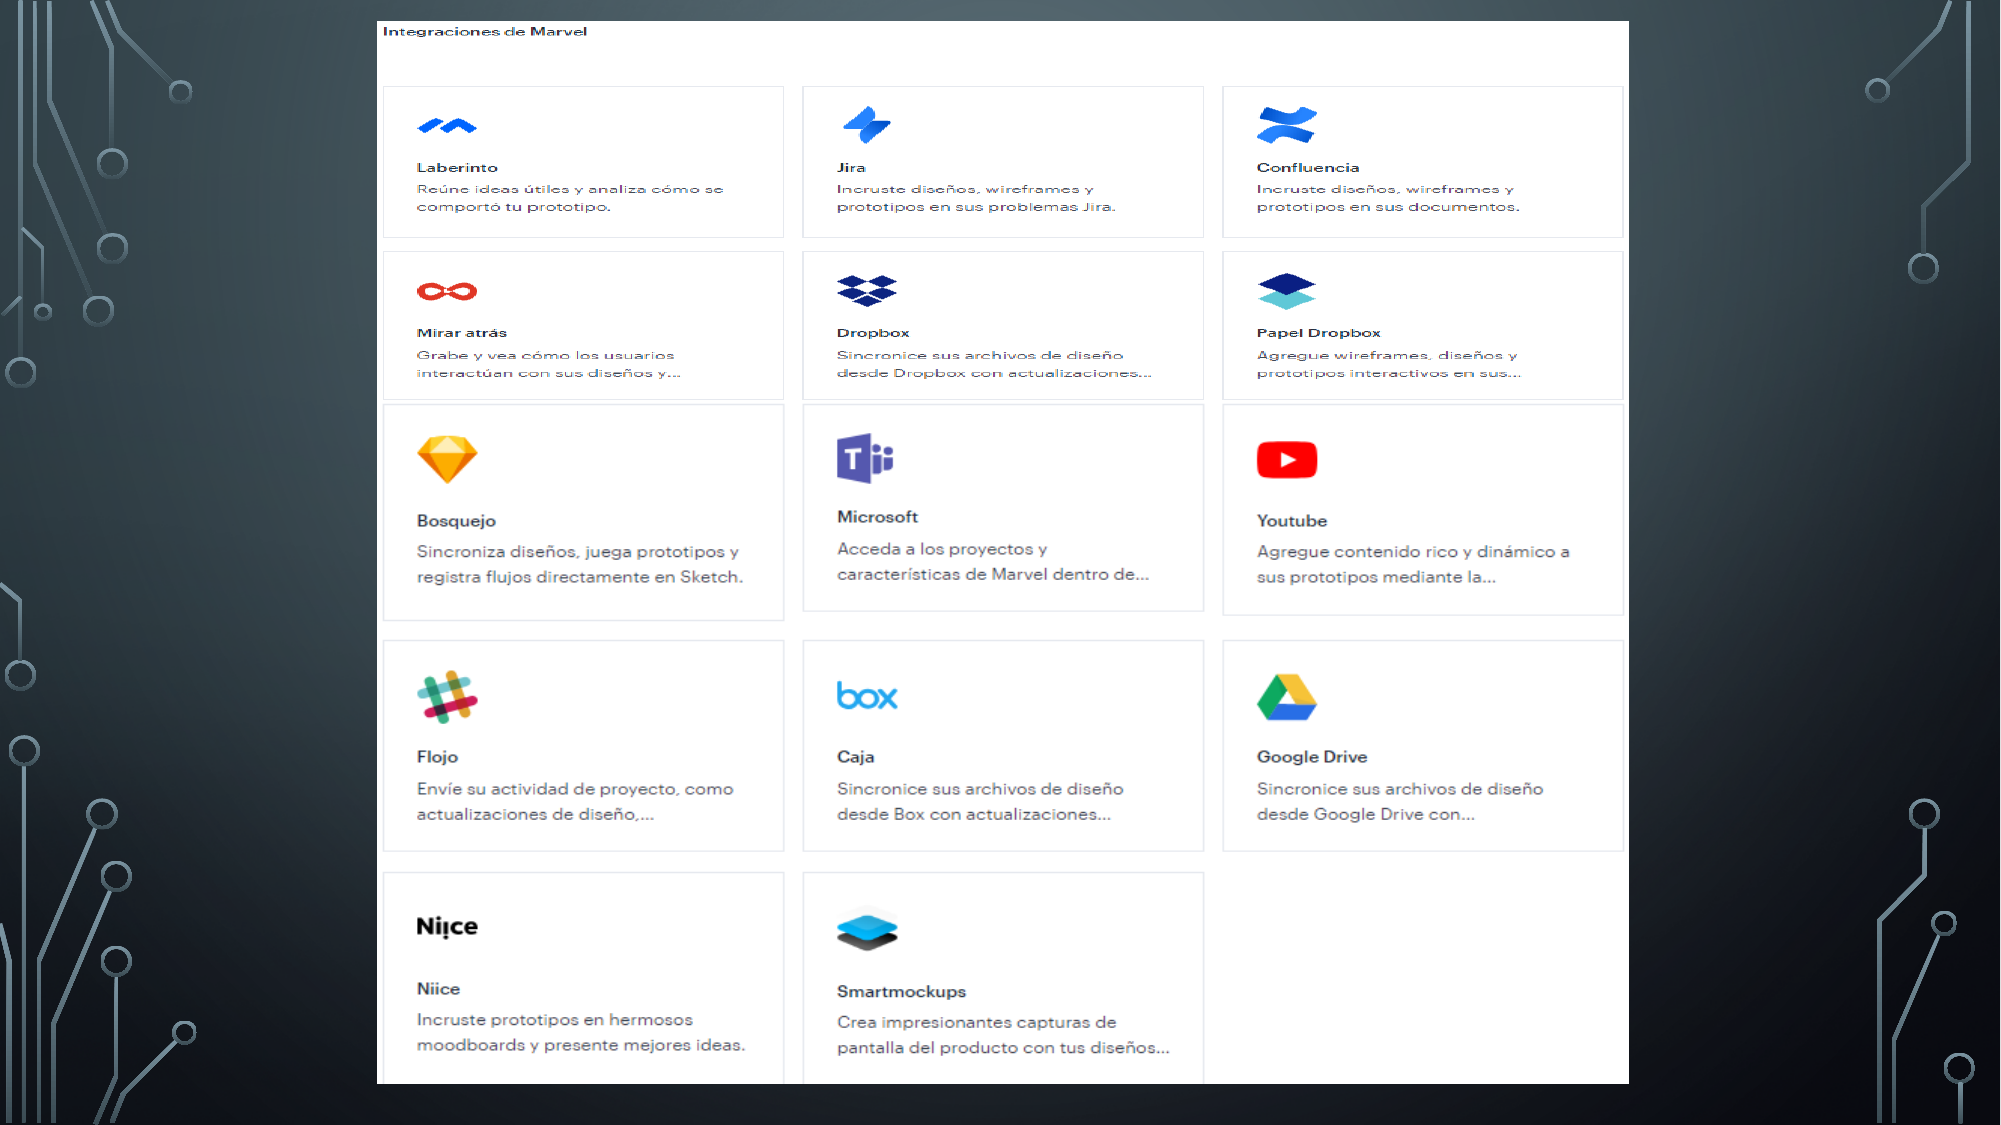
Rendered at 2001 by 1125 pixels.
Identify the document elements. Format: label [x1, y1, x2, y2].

picture [377, 21, 1629, 1084]
